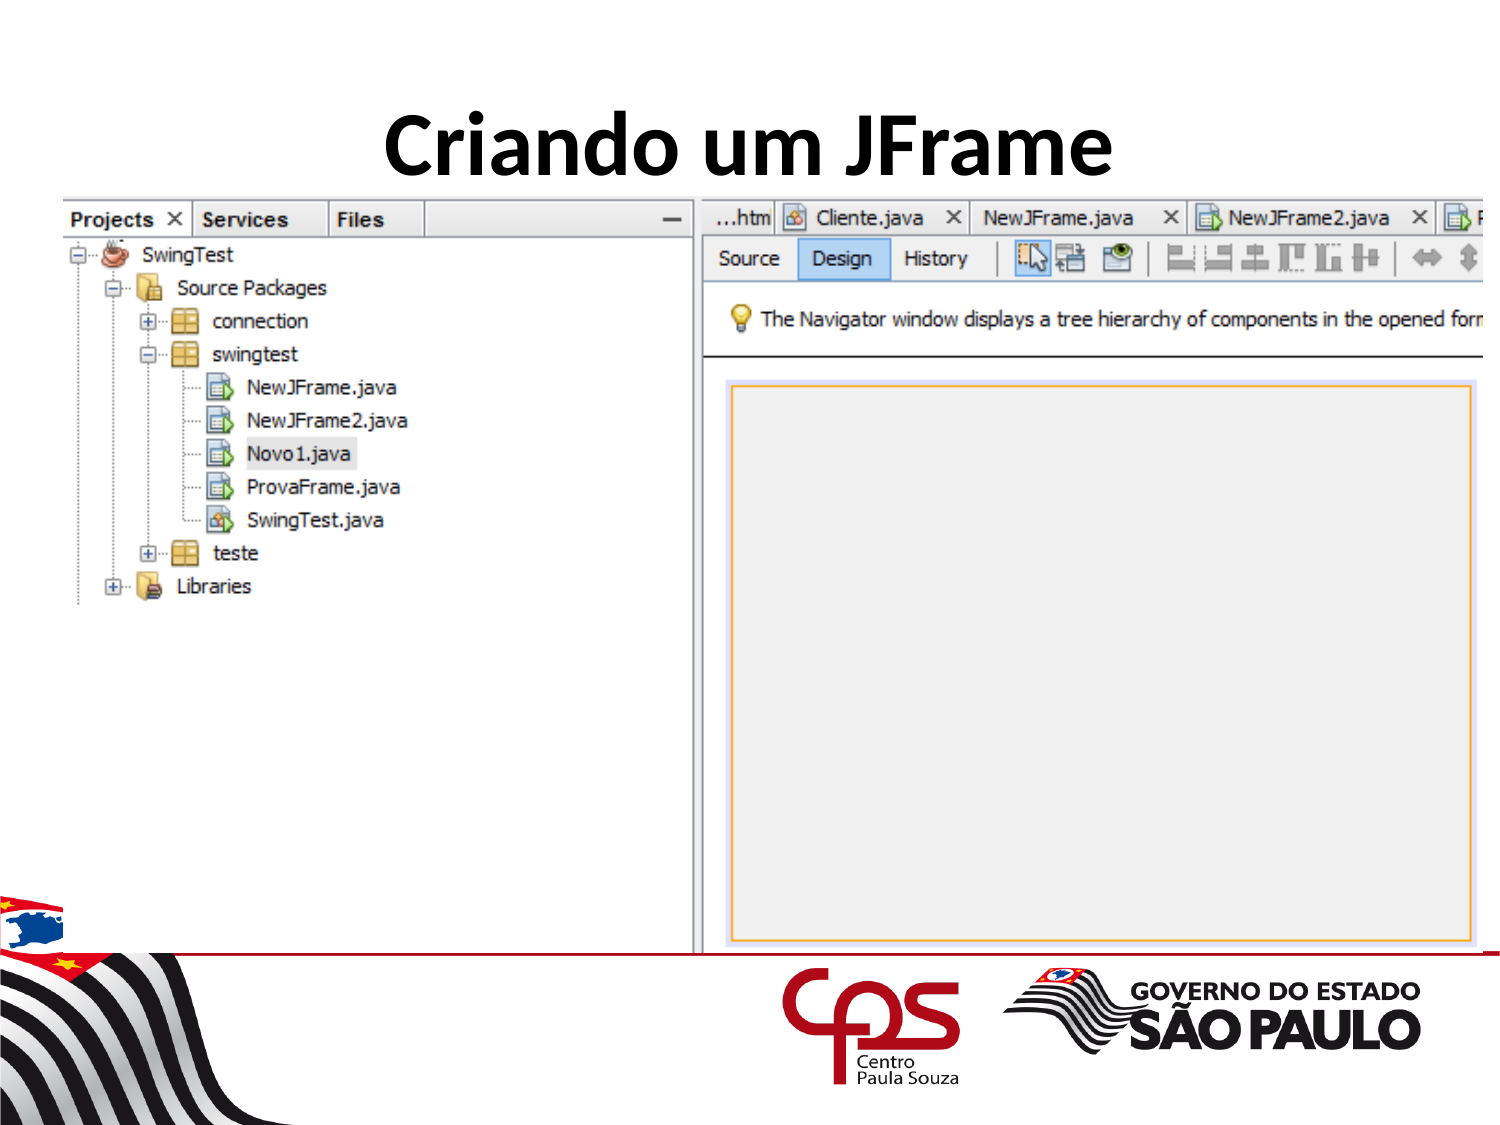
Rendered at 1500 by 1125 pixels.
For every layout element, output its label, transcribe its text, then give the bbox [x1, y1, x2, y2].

title Criando um JFrame [75, 45, 1425, 194]
picture [0, 195, 1500, 1125]
